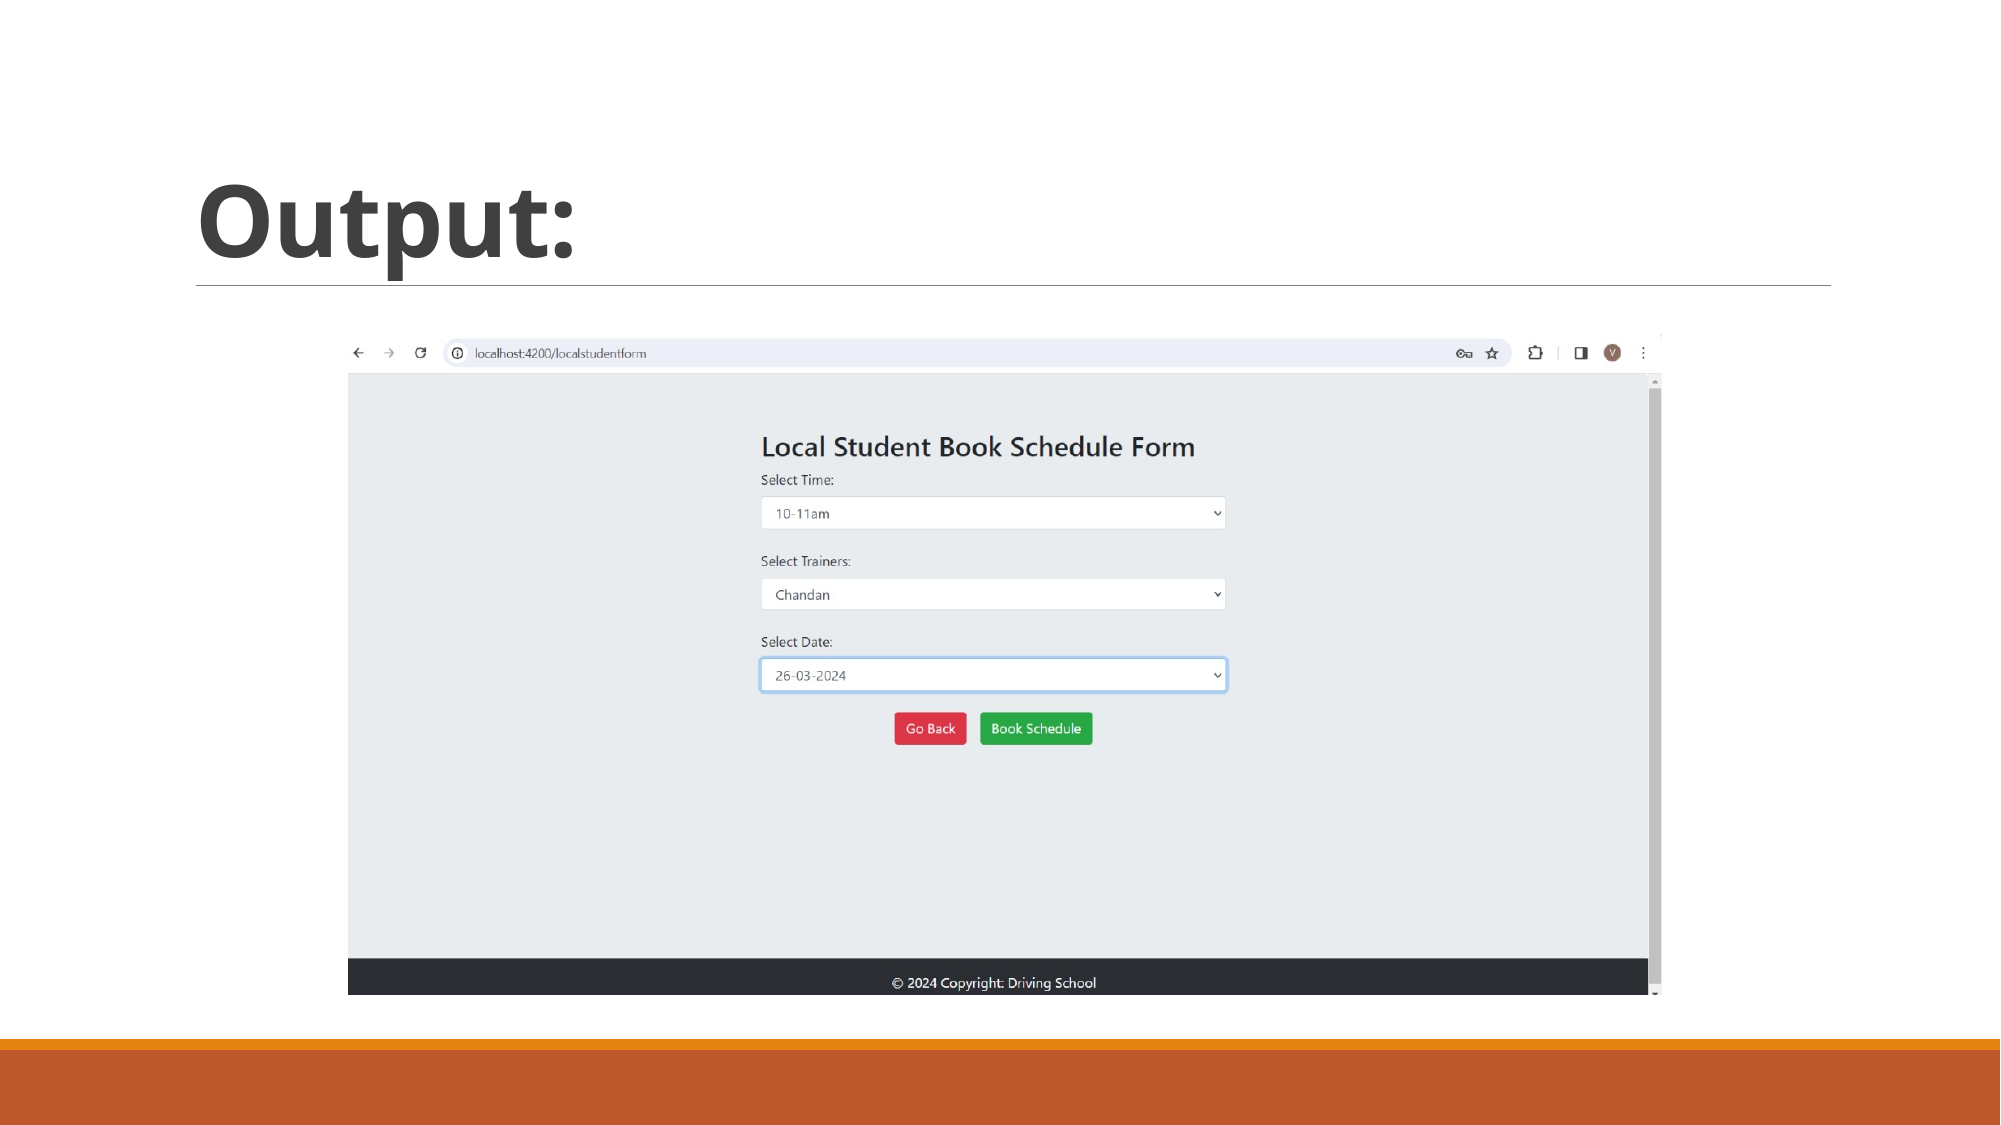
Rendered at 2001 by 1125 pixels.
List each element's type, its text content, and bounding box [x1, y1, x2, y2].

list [347, 334, 1663, 995]
title Output: [180, 47, 1830, 285]
